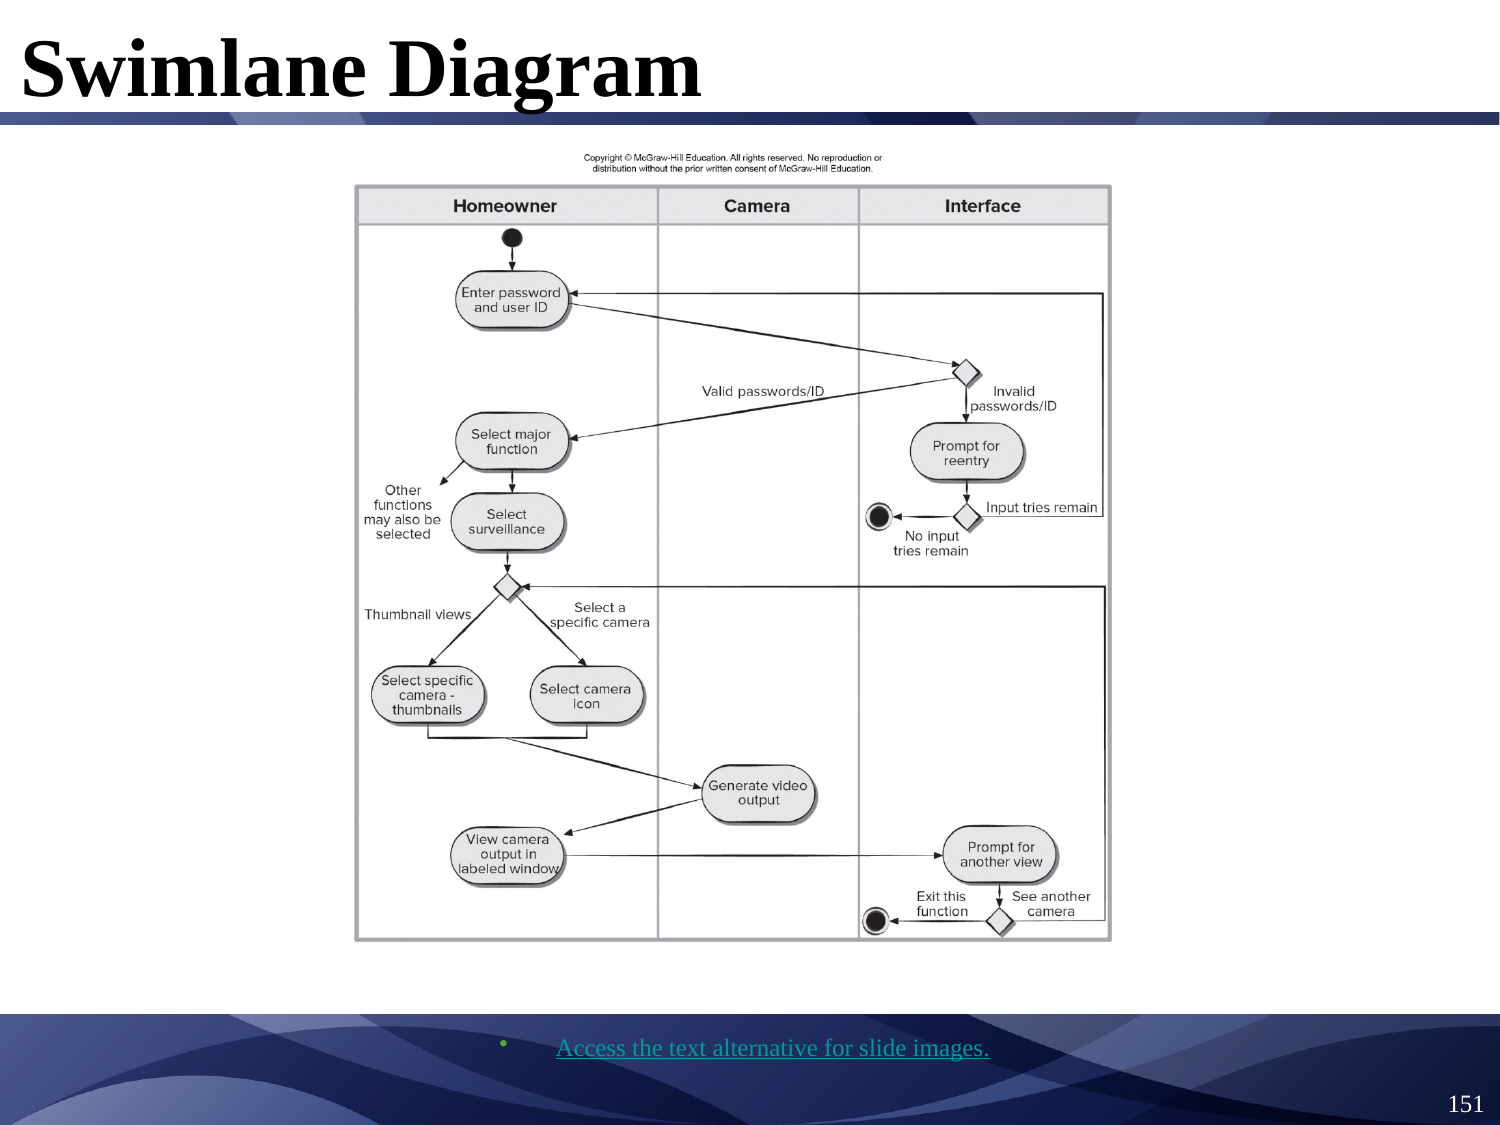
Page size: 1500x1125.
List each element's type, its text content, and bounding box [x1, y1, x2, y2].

slide_number 151 [1187, 1087, 1500, 1125]
picture [0, 1014, 1500, 1125]
picture [353, 154, 1112, 942]
picture [0, 112, 1500, 125]
list Access the text alternative for slide images. [477, 1032, 1013, 1069]
title Swimlane Diagram [5, 7, 1394, 119]
